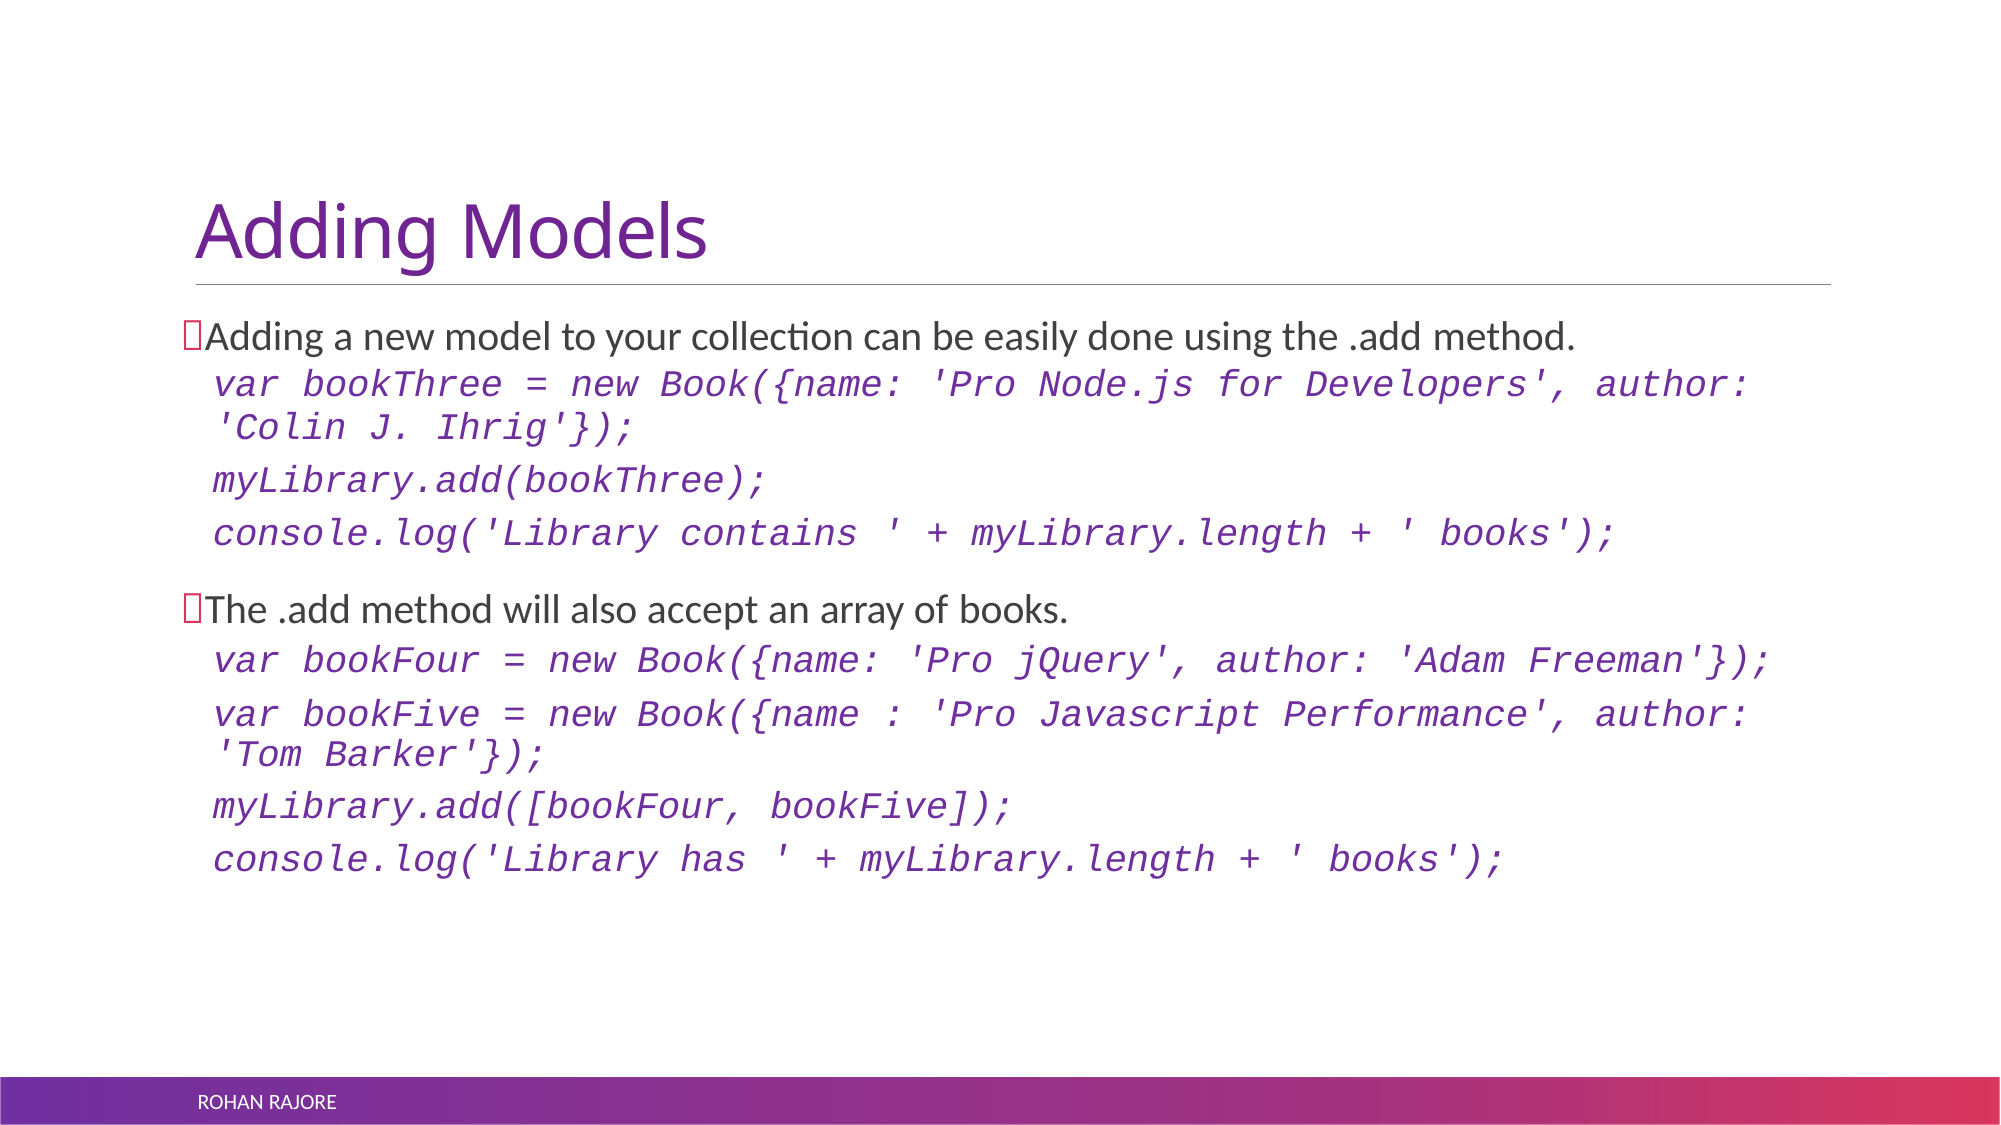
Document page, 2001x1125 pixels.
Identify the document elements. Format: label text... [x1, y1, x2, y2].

footer ROHAN RAJORE [195, 1091, 341, 1125]
title Adding Models [192, 183, 1808, 308]
picture [0, 1076, 2000, 1125]
list Adding a new model to your collection can be easily done using the .add method. var bookThree = new Book({name: 'Pro Node.js for Developers', author: 'Colin J. Ihrig'}); myLibrary.add(bookThree); console.log('Library contains ' + myLibrary.length + ' books'); The .add method will also accept an array of books. var bookFour = new Book({name: 'Pro jQuery', author: 'Adam Freeman'}); var bookFive = new Book({name : 'Pro Javascript Performance', author: 'Tom Barker'}); myLibrary.add([bookFour, bookFive]); console.log('Library has ' + myLibrary.length + ' books'); [177, 308, 1823, 947]
